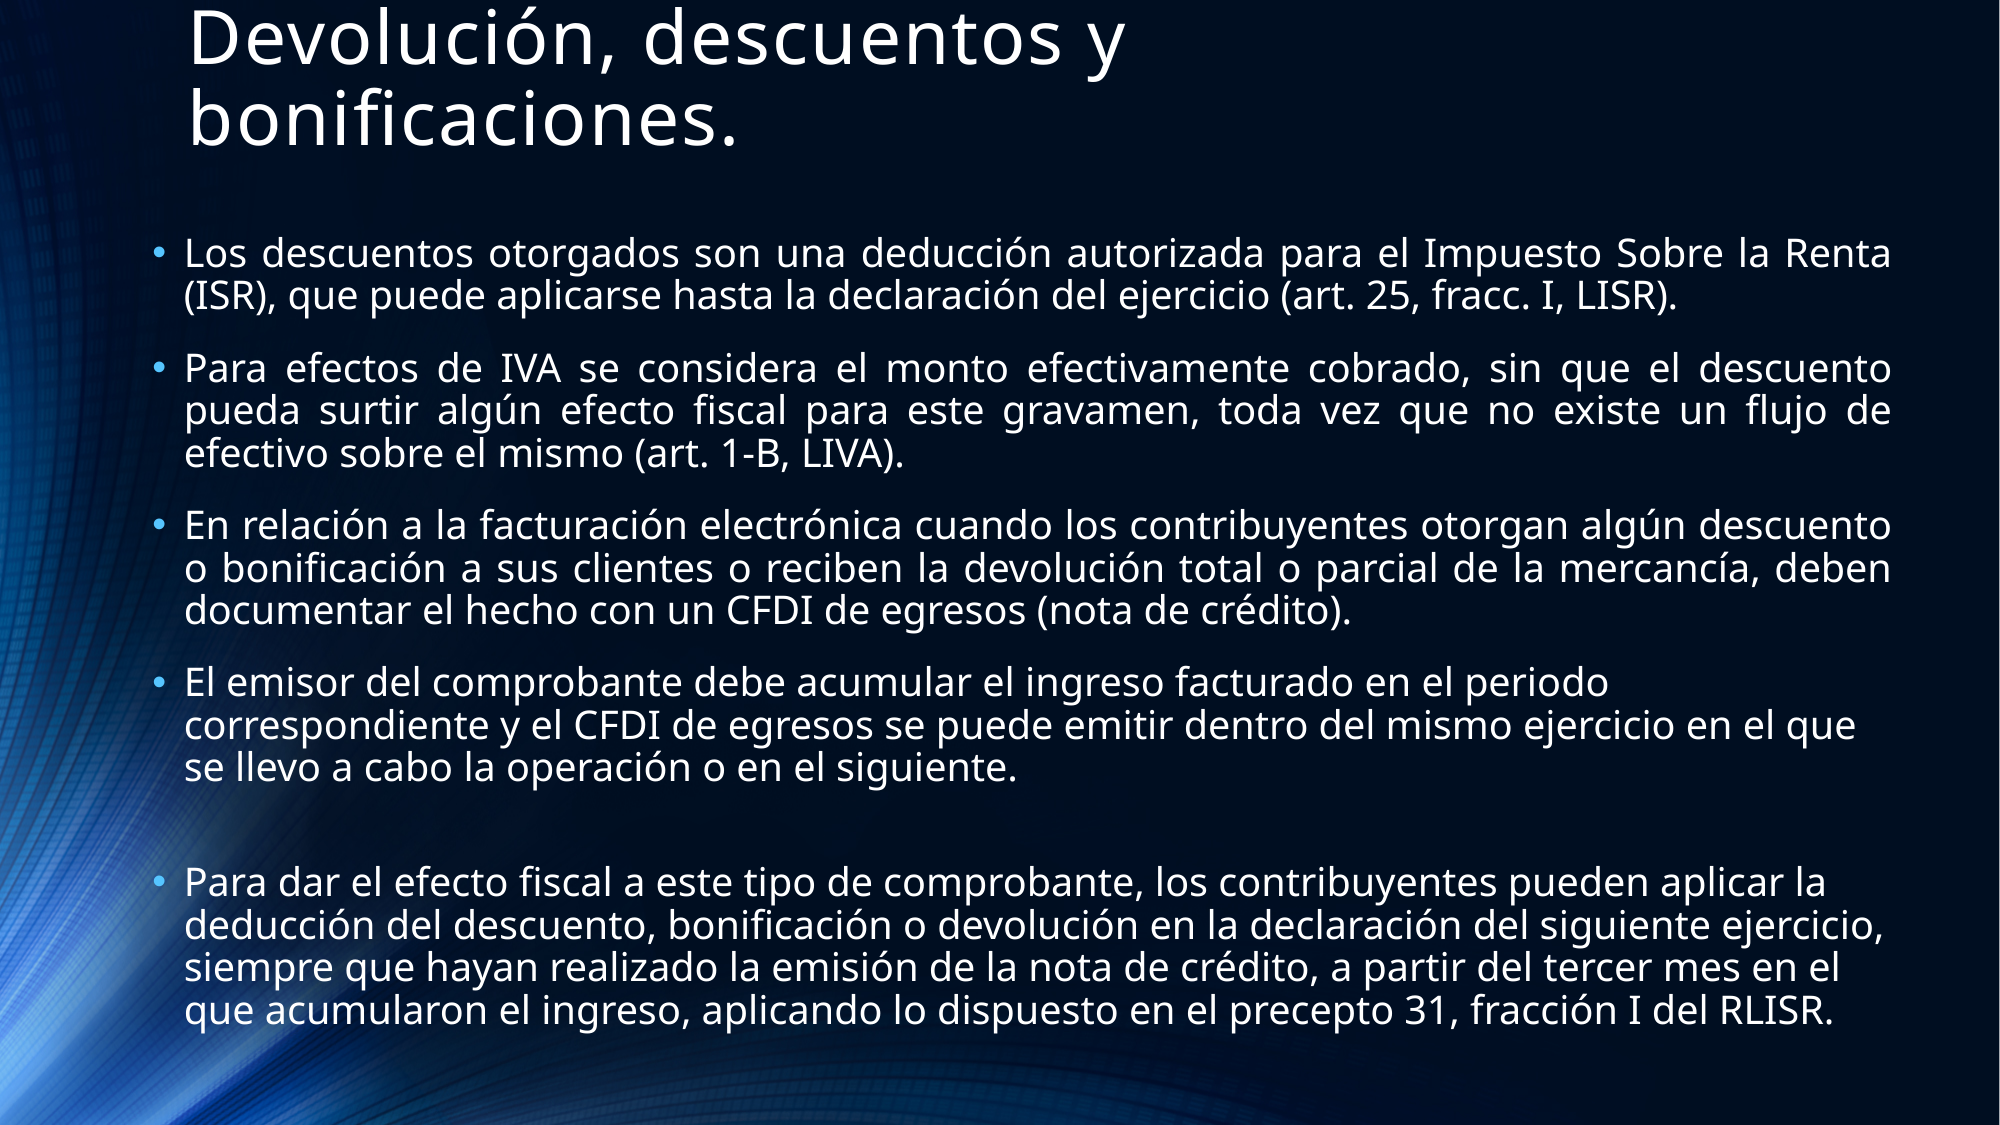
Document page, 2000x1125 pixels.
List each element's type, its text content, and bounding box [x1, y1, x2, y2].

list Los descuentos otorgados son una deducción autorizada para el Impuesto Sobre la Renta (ISR), que puede aplicarse hasta la declaración del ejercicio (art. 25, fracc. I, LISR). Para efectos de IVA se considera el monto efectivamente cobrado, sin que el descuento pueda surtir algún efecto fiscal para este gravamen, toda vez que no existe un flujo de efectivo sobre el mismo (art. 1-B, LIVA). En relación a la facturación electrónica cuando los contribuyentes otorgan algún descuento o bonificación a sus clientes o reciben la devolución total o parcial de la mercancía, deben documentar el hecho con un CFDI de egresos (nota de crédito). El emisor del comprobante debe acumular el ingreso facturado en el periodo correspondiente y el CFDI de egresos se puede emitir dentro del mismo ejercicio en el que se llevo a cabo la operación o en el siguiente. Para dar el efecto fiscal a este tipo de comprobante, los contribuyentes pueden aplicar la deducción del descuento, bonificación o devolución en la declaración del siguiente ejercicio, siempre que hayan realizado la emisión de la nota de crédito, a partir del tercer mes en el que acumularon el ingreso, aplicando lo dispuesto en el precepto 31, fracción I del RLISR. [137, 225, 1910, 1059]
title Devolución, descuentos y bonificaciones. [172, 42, 1673, 170]
picture [0, 0, 2000, 1125]
